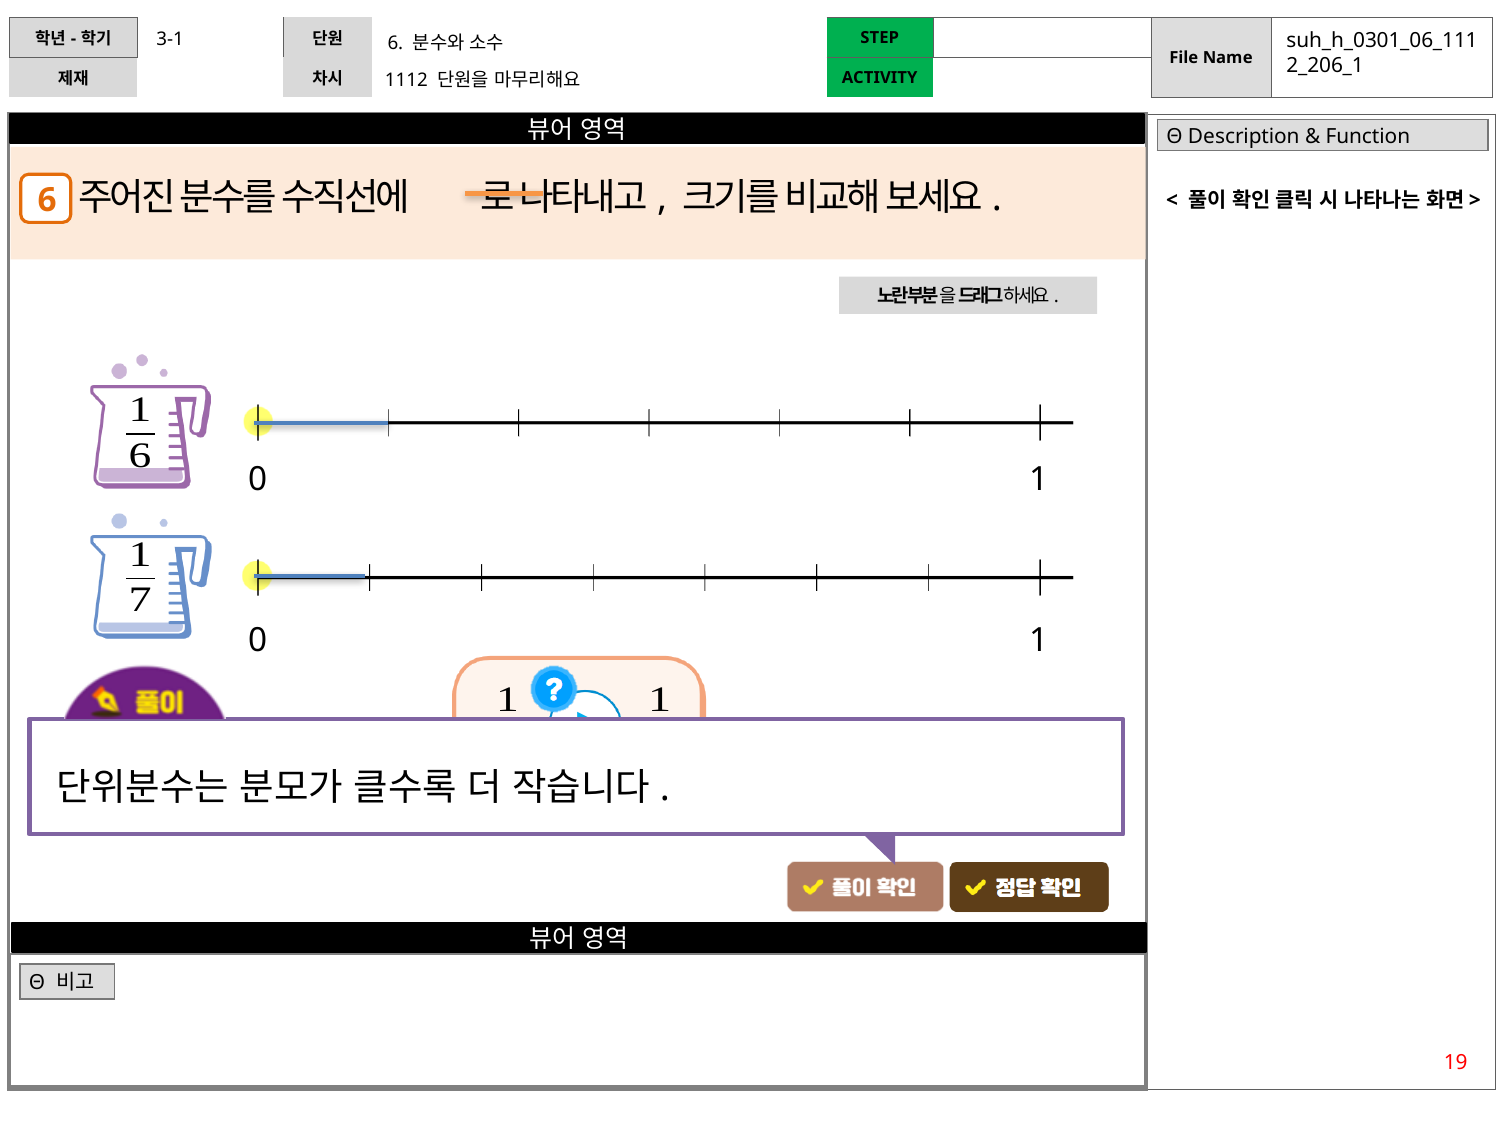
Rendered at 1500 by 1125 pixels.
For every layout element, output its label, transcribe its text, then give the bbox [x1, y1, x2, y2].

text_box 1112 단원을 마무리해요 [370, 60, 819, 96]
text_box 6. 분수와 소수 [372, 23, 828, 48]
text_box 노란 부분을 드래그하세요. [839, 276, 1098, 314]
text_box [9, 145, 1148, 262]
text_box suh_h_0301_06_1112_206_1 [1271, 18, 1500, 84]
text_box 3-1 [141, 18, 284, 55]
table_header Θ Description & Function [1158, 120, 1487, 150]
picture [948, 866, 1111, 913]
text_box 6 [18, 172, 73, 225]
text_box < 풀이 확인 클릭 시 나타나는 화면> [1151, 179, 1500, 294]
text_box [29, 659, 1124, 866]
picture [67, 341, 1093, 659]
text_box 주어진 분수를 수직선에 로 나타내고, 크기를 비교해 보세요. [63, 165, 1150, 225]
picture [784, 866, 944, 913]
